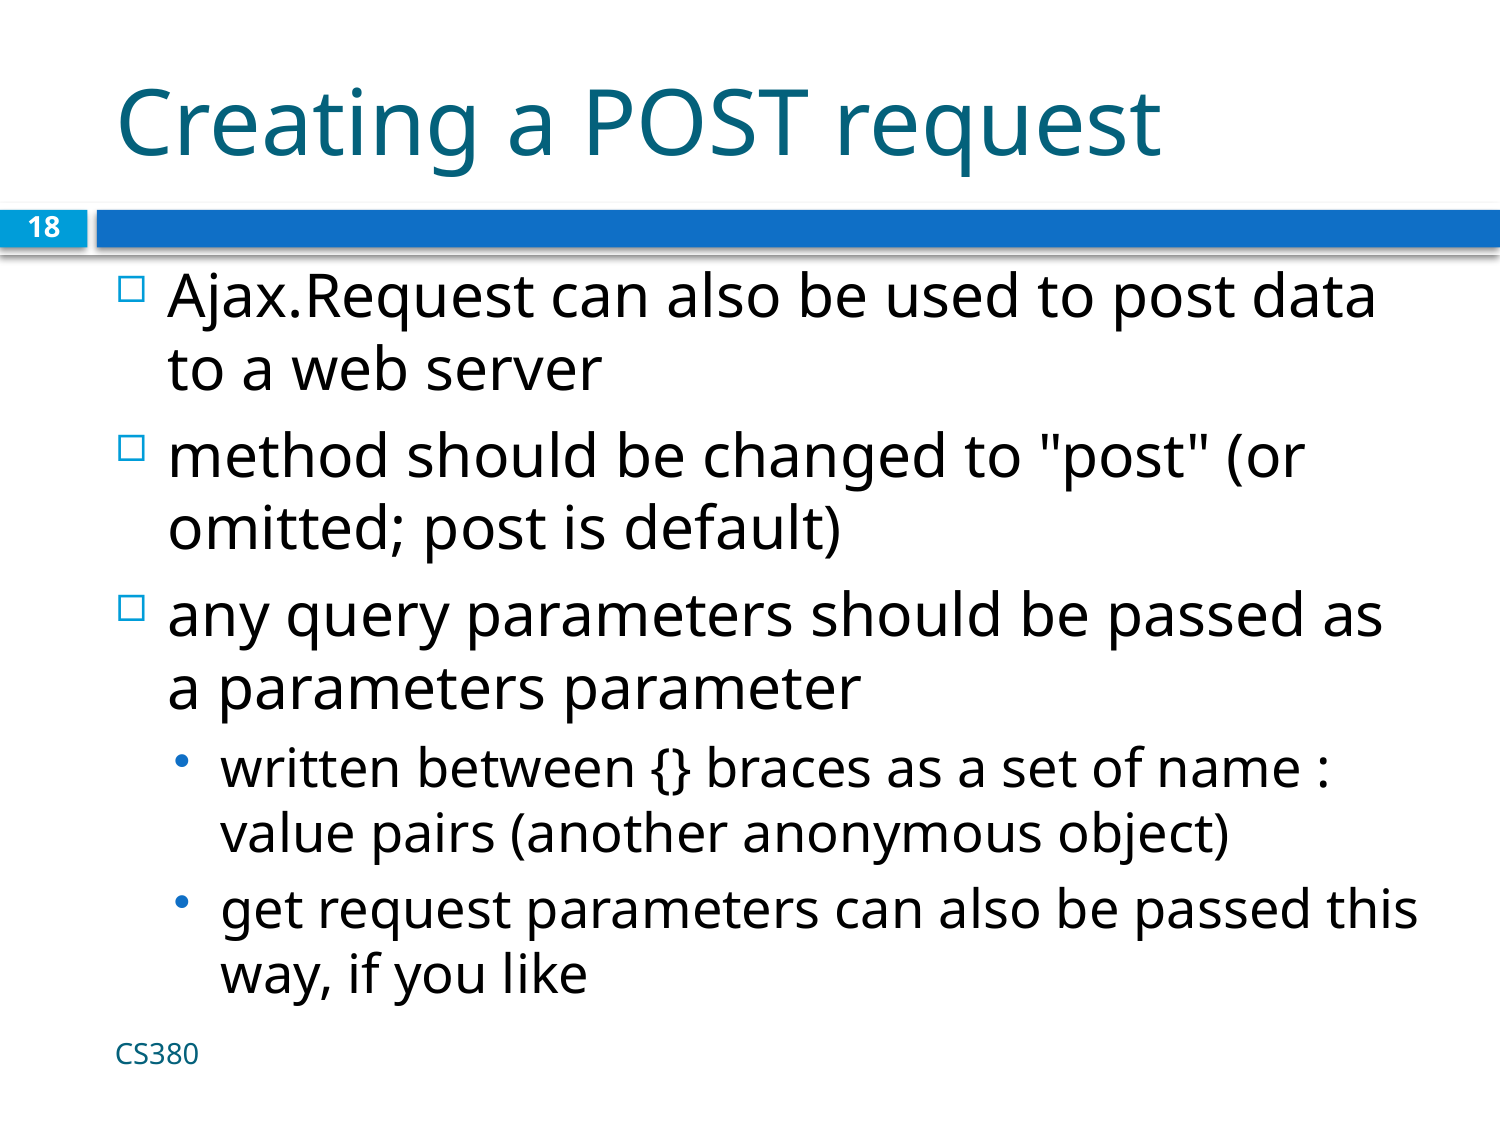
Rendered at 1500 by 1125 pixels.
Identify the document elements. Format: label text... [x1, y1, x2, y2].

slide_number 18 [0, 208, 88, 249]
footer CS380 [99, 1025, 990, 1085]
title Creating a POST request [100, 37, 1439, 201]
list Ajax.Request can also be used to post data to a web server method should be changed to "post" (or omitted; post is default) any query parameters should be passed as a parameters parameter written between {} braces as a set of name : value pairs (another anonymous object) get request parameters can also be passed this way, if you like [100, 249, 1439, 701]
